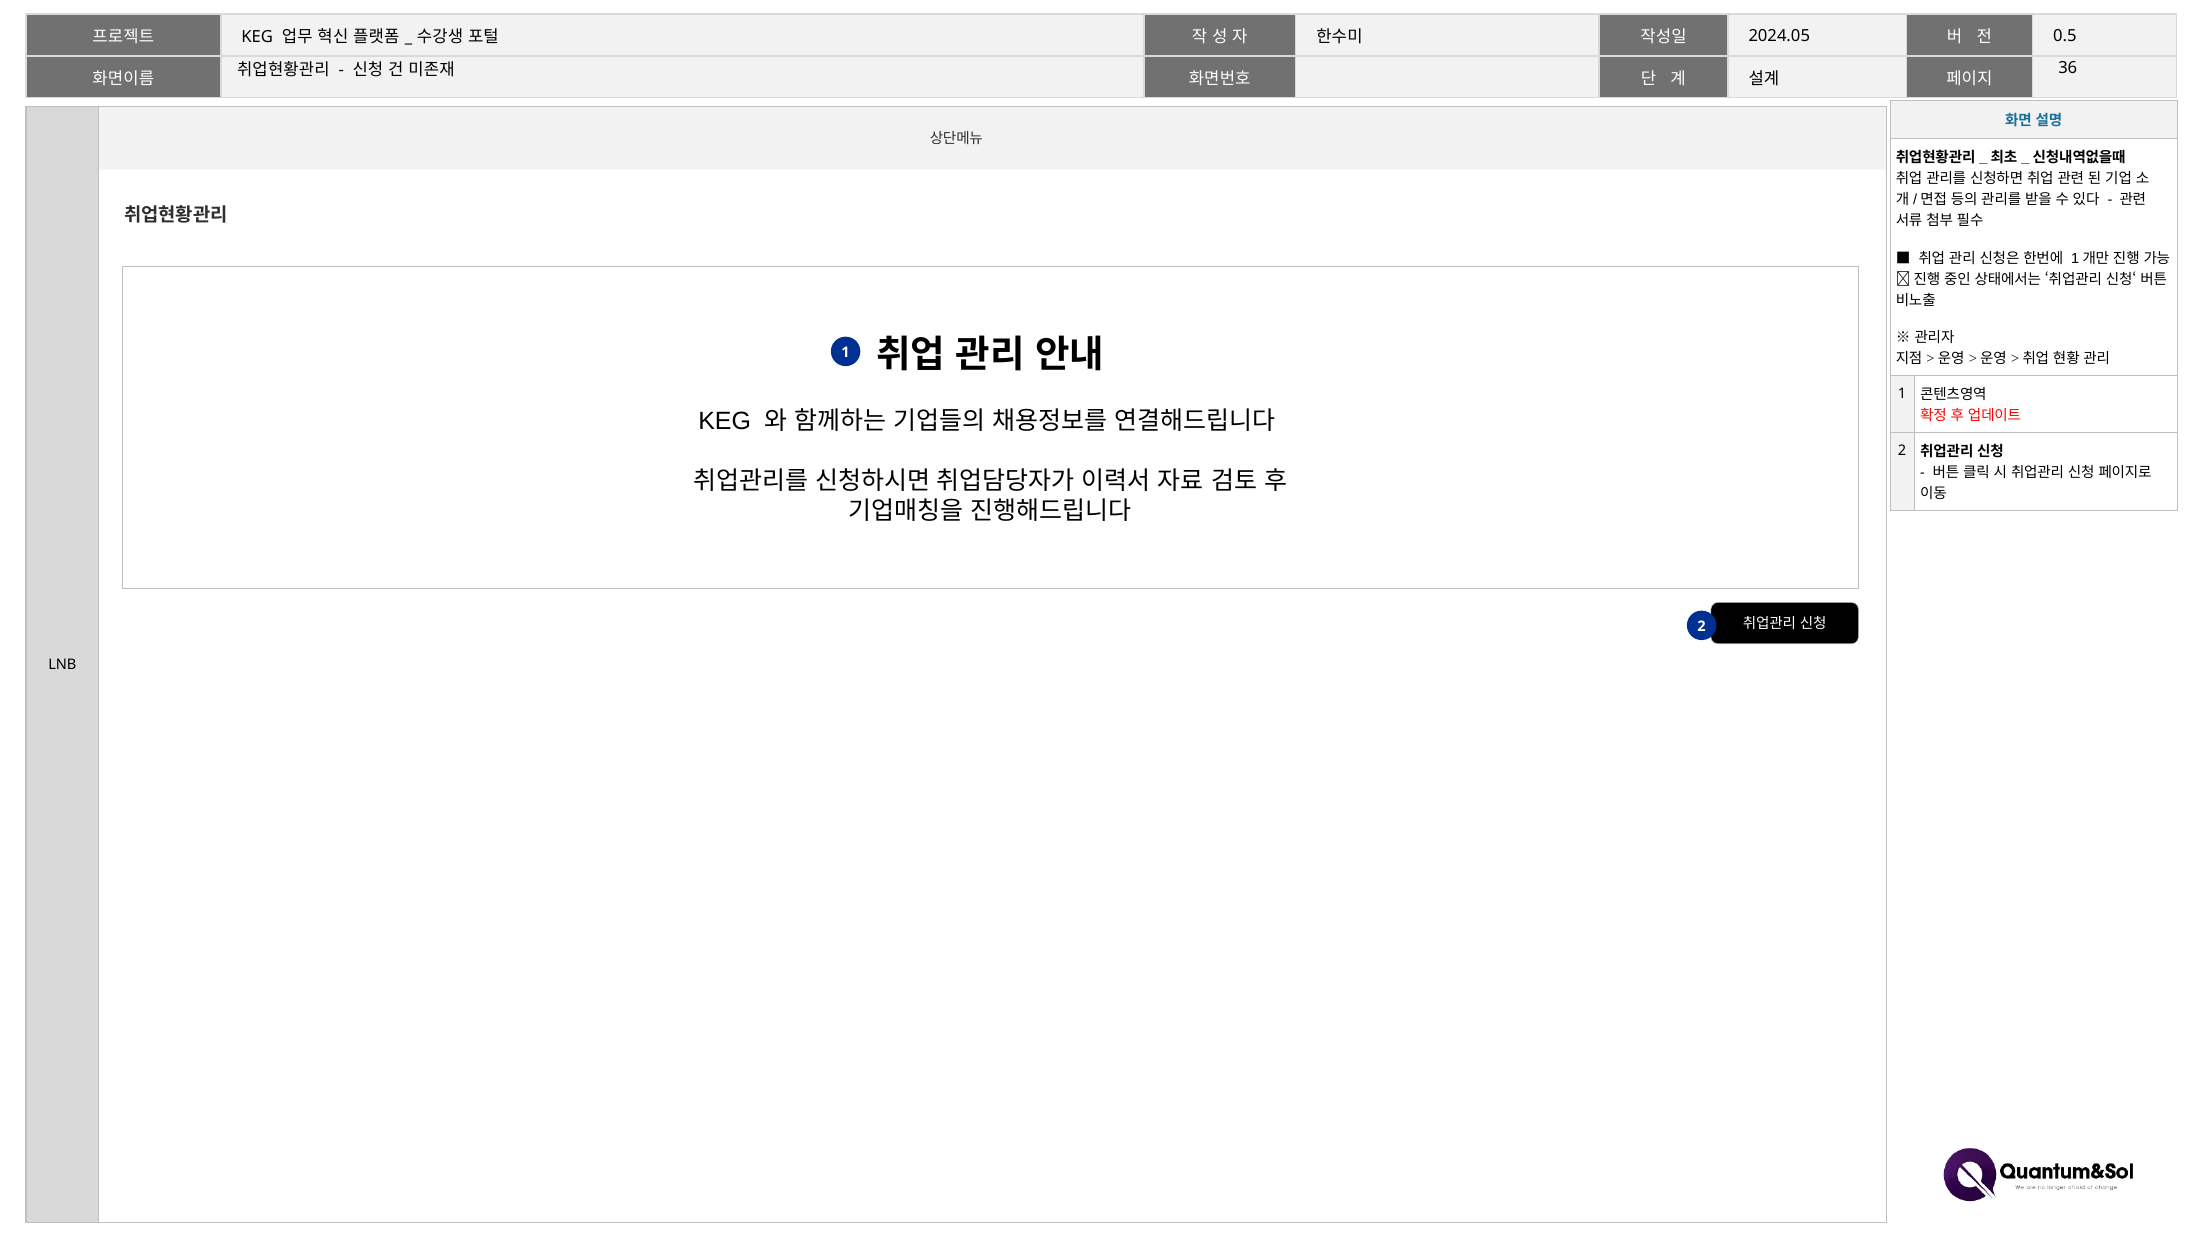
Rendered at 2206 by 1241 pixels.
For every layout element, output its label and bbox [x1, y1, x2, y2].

table_cell [1915, 433, 2177, 510]
slide_number [2043, 56, 2152, 80]
table_cell [1891, 376, 1914, 432]
text_box [1686, 602, 1859, 644]
picture [1941, 1146, 2137, 1202]
table_cell [1915, 376, 2177, 432]
text_box [122, 265, 1859, 588]
text_box [124, 183, 422, 233]
title [220, 56, 1108, 81]
table_cell [1891, 139, 2177, 375]
table_header [1891, 101, 2177, 138]
table_cell [1891, 433, 1914, 510]
